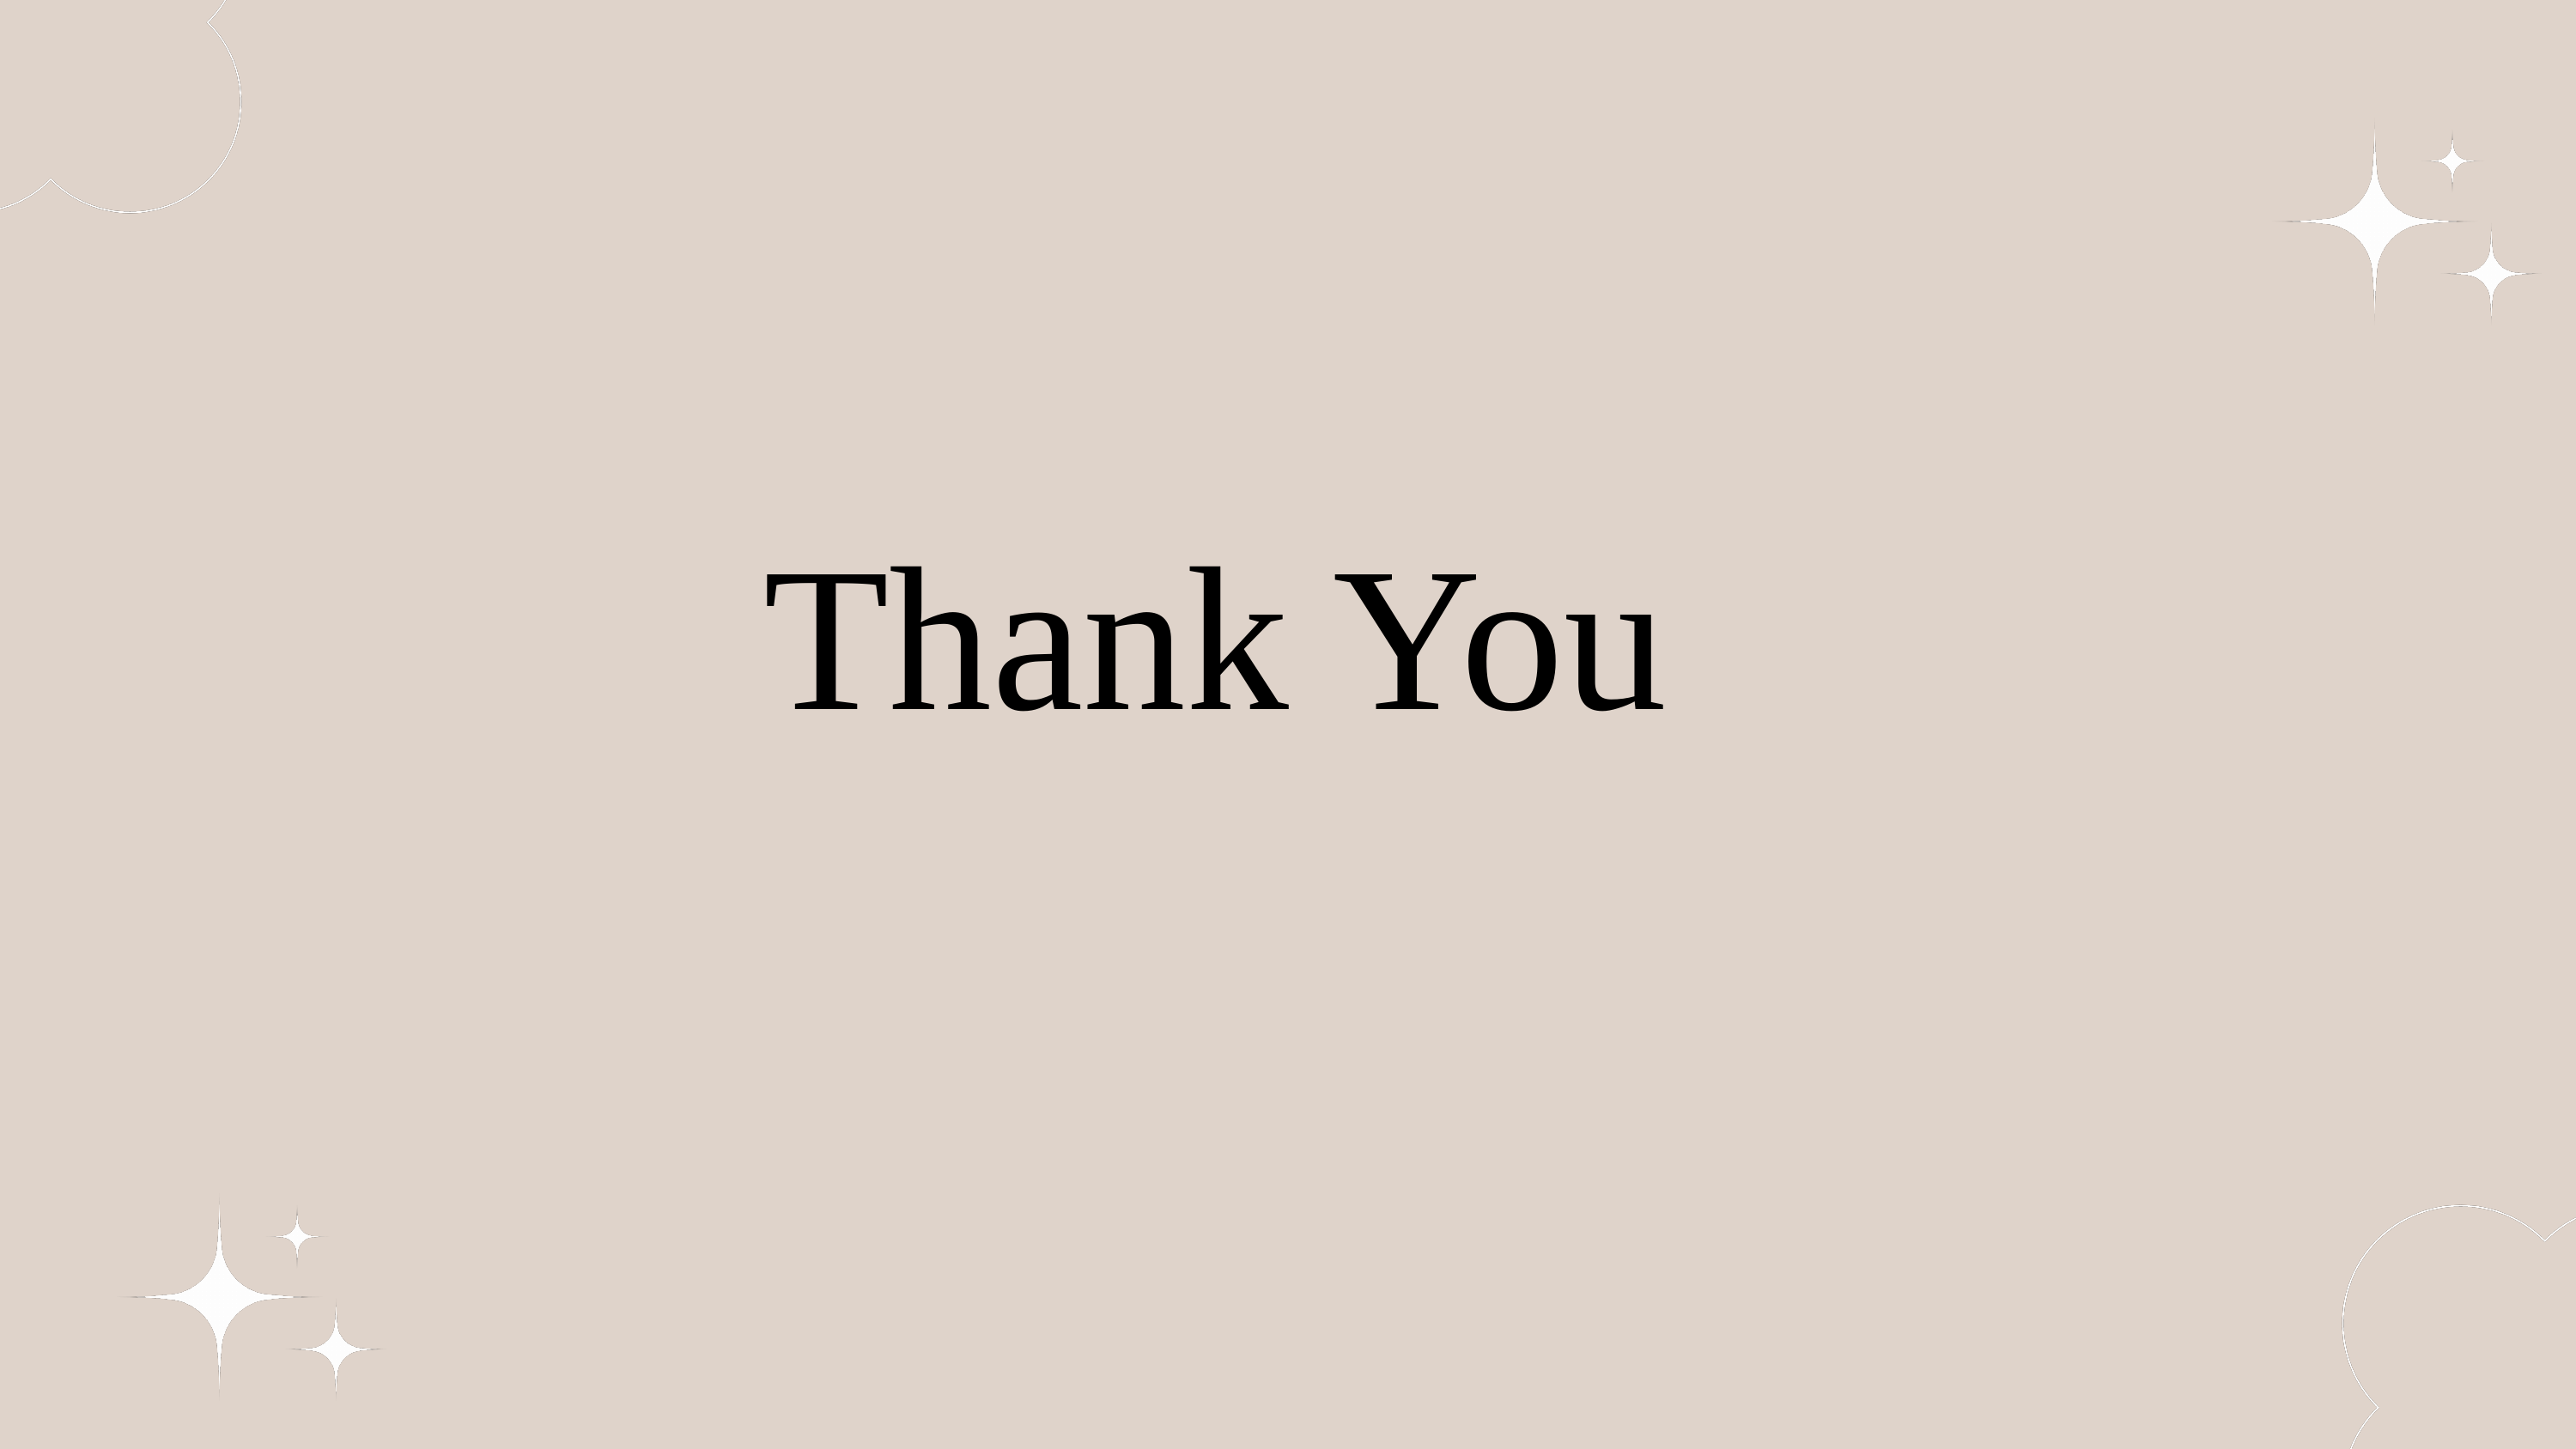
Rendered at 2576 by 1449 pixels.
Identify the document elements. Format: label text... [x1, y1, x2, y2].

text_box [2271, 118, 2543, 326]
text_box [116, 1193, 388, 1402]
text_box [2330, 1193, 2576, 1449]
text_box Thank You [751, 497, 2383, 757]
text_box [0, 0, 252, 222]
